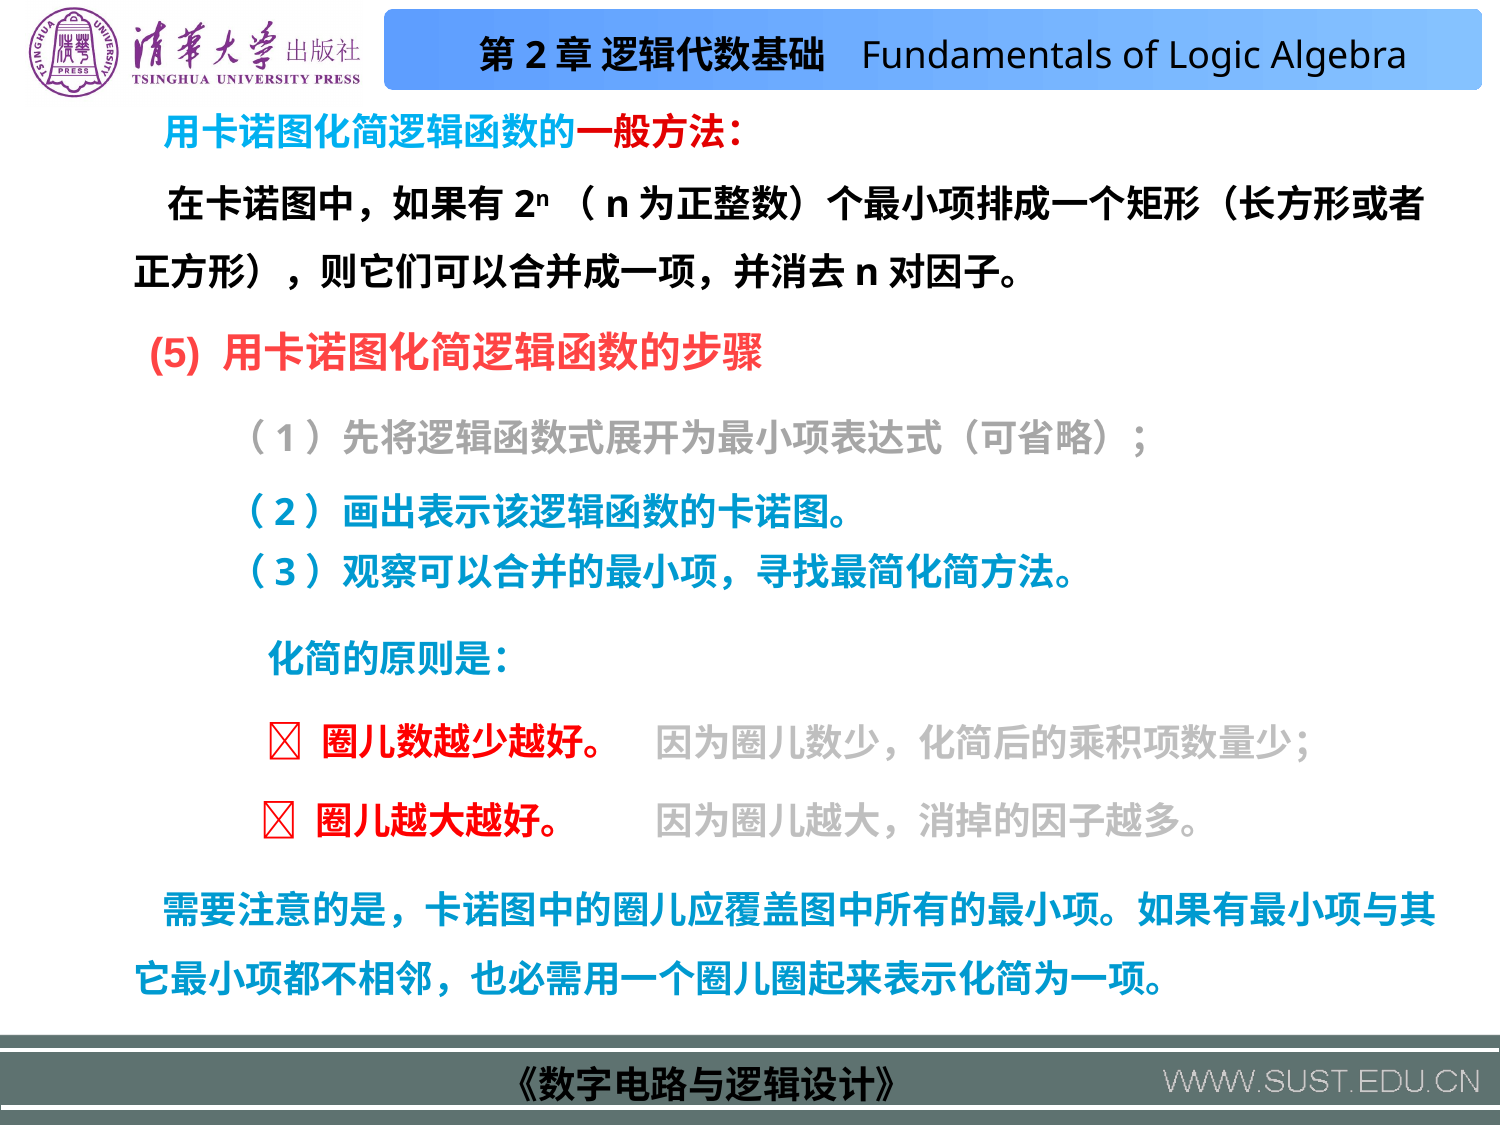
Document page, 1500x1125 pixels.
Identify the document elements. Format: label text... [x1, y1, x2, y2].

picture [25, 0, 363, 107]
text_box 在卡诺图中，如果有2n（n为正整数）个最小项排成一个矩形（长方形或者正方形），则它们可以合并成一项，并消去n对因子。 [118, 150, 1459, 301]
text_box 需要注意的是，卡诺图中的圈儿应覆盖图中所有的最小项。如果有最小项与其它最小项都不相邻，也必需用一个圈儿圈起来表示化简为一项。 [118, 849, 1475, 1007]
text_box （3）观察可以合并的最小项，寻找最简化简方法。 [213, 540, 1108, 601]
text_box (5) 用卡诺图化简逻辑函数的步骤 [134, 318, 780, 384]
text_box  圈儿越大越好。 [237, 789, 594, 849]
text_box （2）画出表示该逻辑函数的卡诺图。 [212, 457, 882, 540]
text_box （1）先将逻辑函数式展开为最小项表达式（可省略）； [213, 406, 1183, 467]
text_box 用卡诺图化简逻辑函数的一般方法： [148, 100, 779, 161]
text_box 因为圈儿数少，化简后的乘积项数量少； [640, 711, 1346, 771]
text_box [1151, 1057, 1492, 1105]
text_box  圈儿数越少越好。 [251, 688, 654, 771]
text_box 因为圈儿越大，消掉的因子越多。 [640, 789, 1234, 849]
text_box 化简的原则是： [252, 628, 545, 688]
